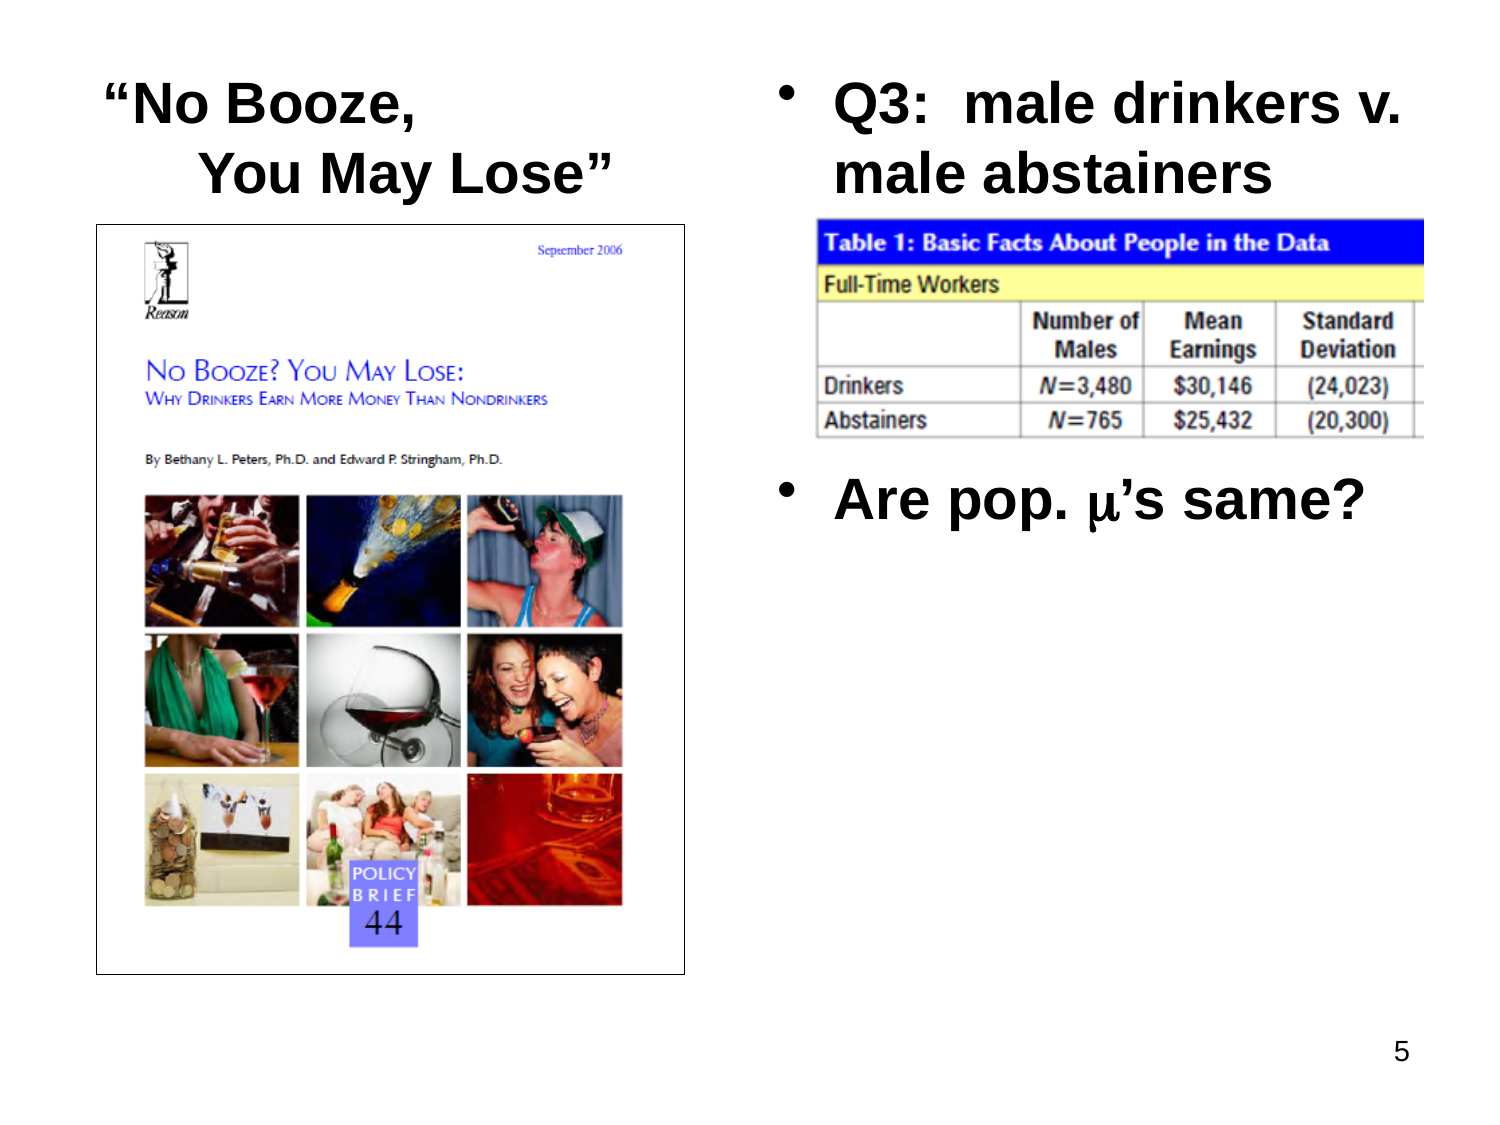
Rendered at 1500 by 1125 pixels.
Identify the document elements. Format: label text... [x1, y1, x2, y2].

list “No Booze, You May Lose” [75, 57, 738, 1013]
picture [96, 224, 685, 976]
list Q3: male drinkers v. male abstainers Are pop. m’s same? [762, 57, 1425, 1013]
slide_number 5 [1074, 1024, 1426, 1103]
picture [809, 206, 1424, 451]
